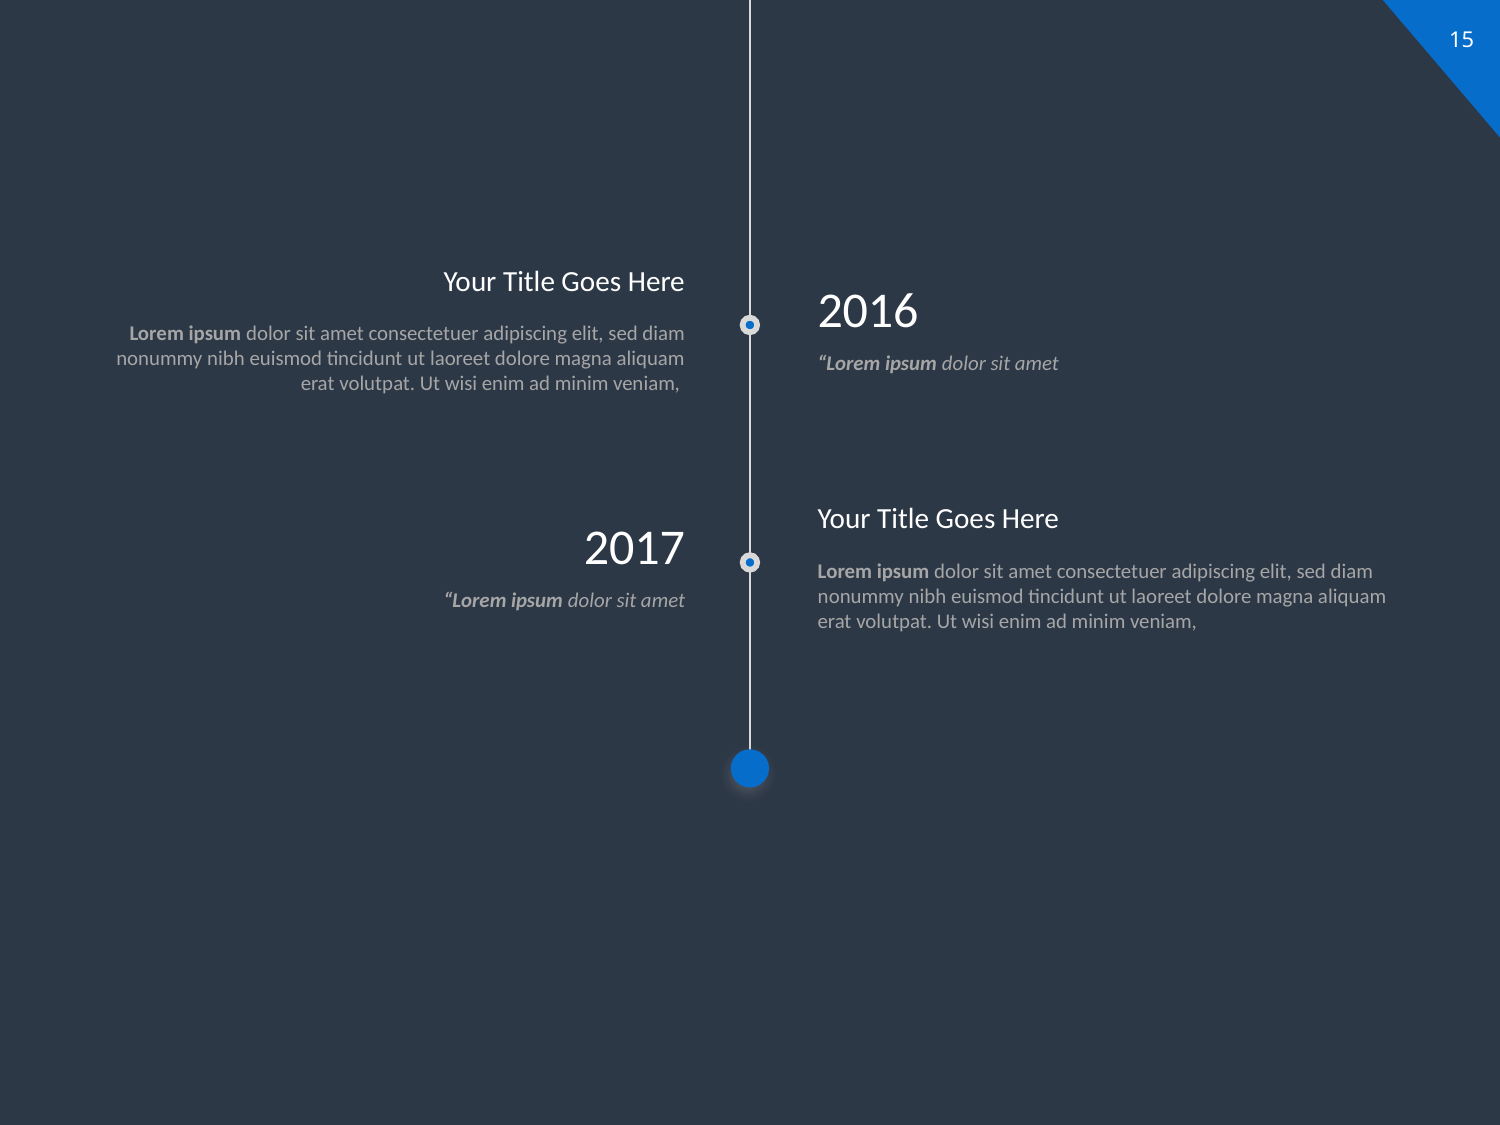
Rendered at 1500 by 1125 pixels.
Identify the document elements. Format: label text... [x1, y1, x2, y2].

text_box [729, 748, 771, 789]
text_box [741, 554, 749, 571]
text_box Lorem ipsum dolor sit amet consectetuer adipiscing elit, sed diam nonummy nibh euismod tincidunt ut laoreet dolore magna aliquam erat volutpat. Ut wisi enim ad minim veniam, [806, 551, 1409, 638]
text_box [751, 316, 759, 334]
text_box 2016 [806, 272, 991, 343]
text_box [741, 316, 749, 334]
text_box Lorem ipsum dolor sit amet consectetuer adipiscing elit, sed diam nonummy nibh euismod tincidunt ut laoreet dolore magna aliquam erat volutpat. Ut wisi enim ad minim veniam, [93, 314, 697, 401]
text_box “Lorem ipsum dolor sit amet [325, 581, 697, 618]
text_box 2017 [512, 509, 697, 581]
text_box Your Title Goes Here [222, 256, 697, 303]
text_box [751, 554, 759, 571]
text_box Your Title Goes Here [806, 493, 1281, 540]
text_box “Lorem ipsum dolor sit amet [806, 343, 1178, 381]
